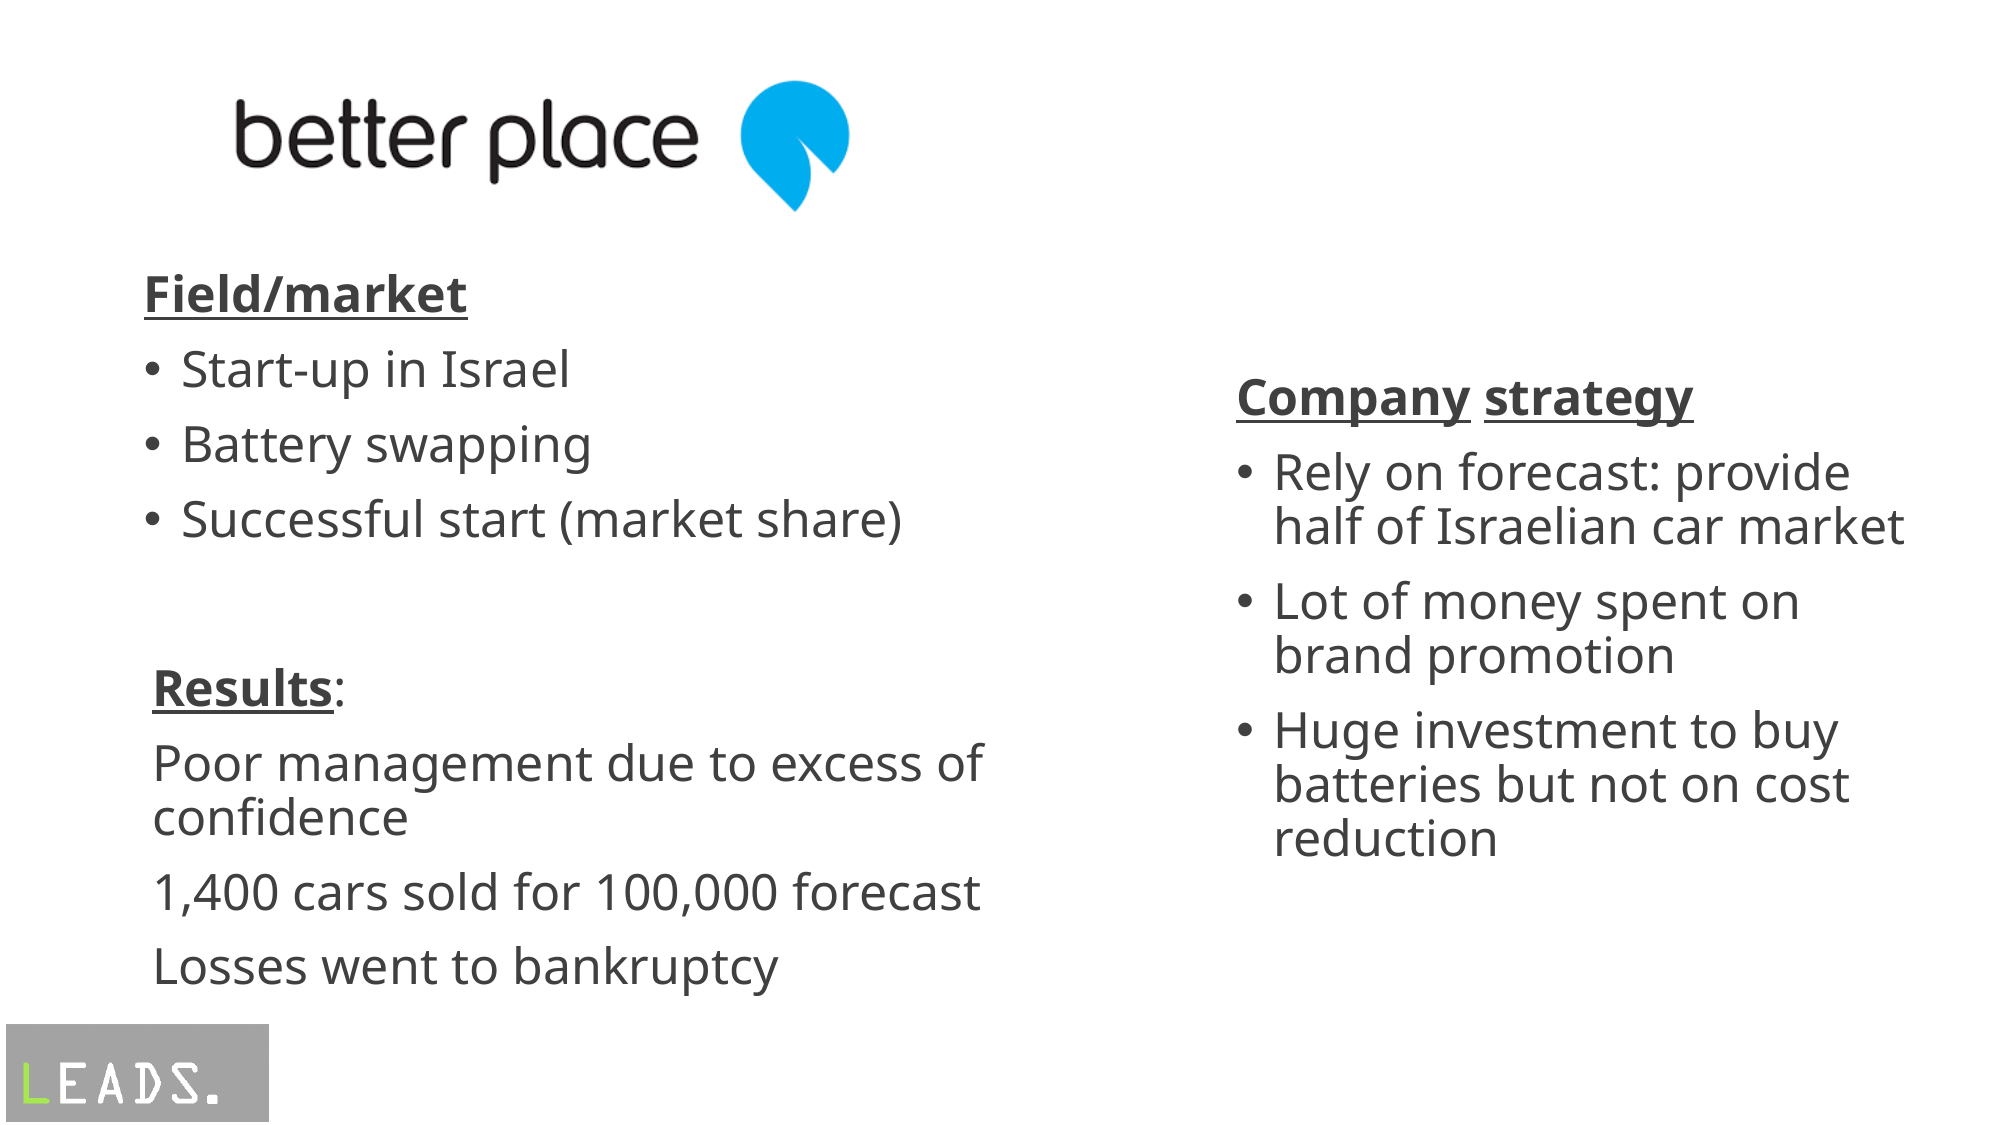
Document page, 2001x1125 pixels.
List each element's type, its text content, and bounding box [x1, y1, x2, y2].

text_box Field/market Start-up in Israel Battery swapping Successful start (market share) [128, 262, 956, 573]
text_box Results: Poor management due to excess of confidence 1,400 cars sold for 100,000 forecast Losses went to bankruptcy [137, 656, 1177, 1004]
list Company strategy Rely on forecast: provide half of Israelian car market Lot of money spent on brand promotion Huge investment to buy batteries but not on cost reduction [1221, 365, 1958, 739]
picture [6, 1024, 269, 1122]
picture [232, 77, 854, 216]
